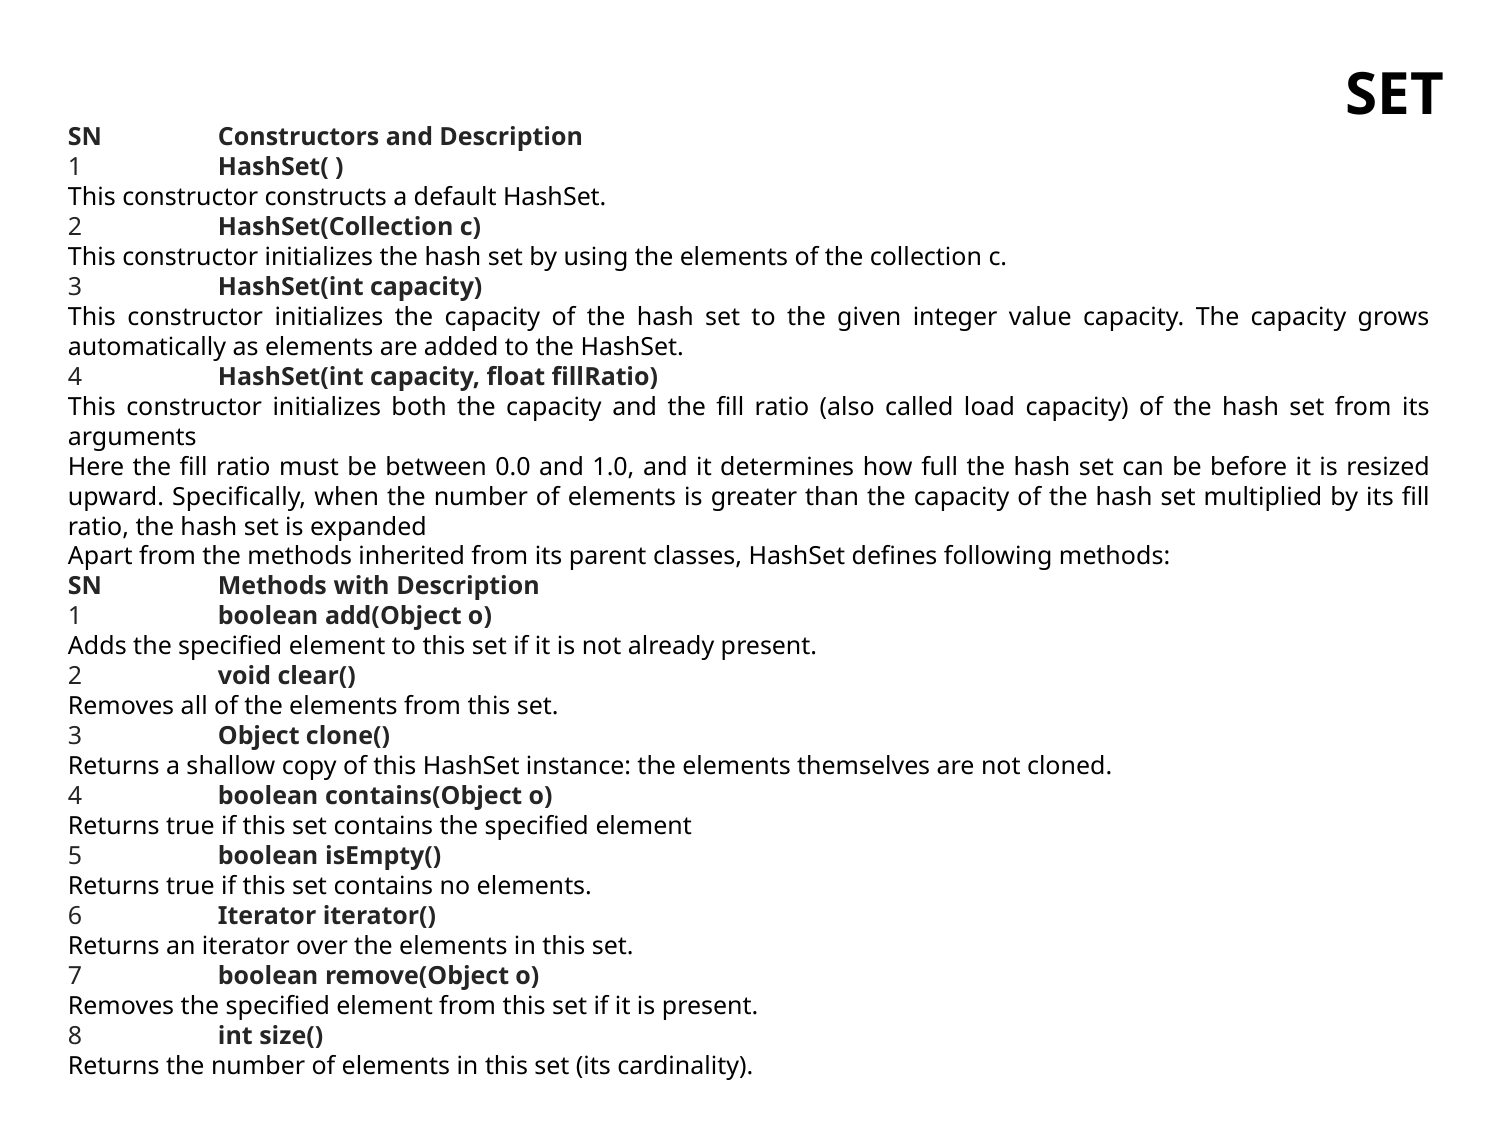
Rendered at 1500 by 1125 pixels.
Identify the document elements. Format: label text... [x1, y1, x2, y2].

title SET [75, 45, 1459, 138]
text_box SN Constructors and Description 1 HashSet( ) This constructor constructs a default HashSet. 2 HashSet(Collection c) This constructor initializes the hash set by using the elements of the collection c. 3 HashSet(int capacity) This constructor initializes the capacity of the hash set to the given integer value capacity. The capacity grows automatically as elements are added to the HashSet. 4 HashSet(int capacity, float fillRatio) This constructor initializes both the capacity and the fill ratio (also called load capacity) of the hash set from its arguments Here the fill ratio must be between 0.0 and 1.0, and it determines how full the hash set can be before it is resized upward. Specifically, when the number of elements is greater than the capacity of the hash set multiplied by its fill ratio, the hash set is expanded Apart from the methods inherited from its parent classes, HashSet defines following methods: SN Methods with Description 1 boolean add(Object o) Adds the specified element to this set if it is not already present. 2 void clear() Removes all of the elements from this set. 3 Object clone() Returns a shallow copy of this HashSet instance: the elements themselves are not cloned. 4 boolean contains(Object o) Returns true if this set contains the specified element 5 boolean isEmpty() Returns true if this set contains no elements. 6 Iterator iterator() Returns an iterator over the elements in this set. 7 boolean remove(Object o) Removes the specified element from this set if it is present. 8 int size() Returns the number of elements in this set (its cardinality). [53, 113, 1447, 1087]
